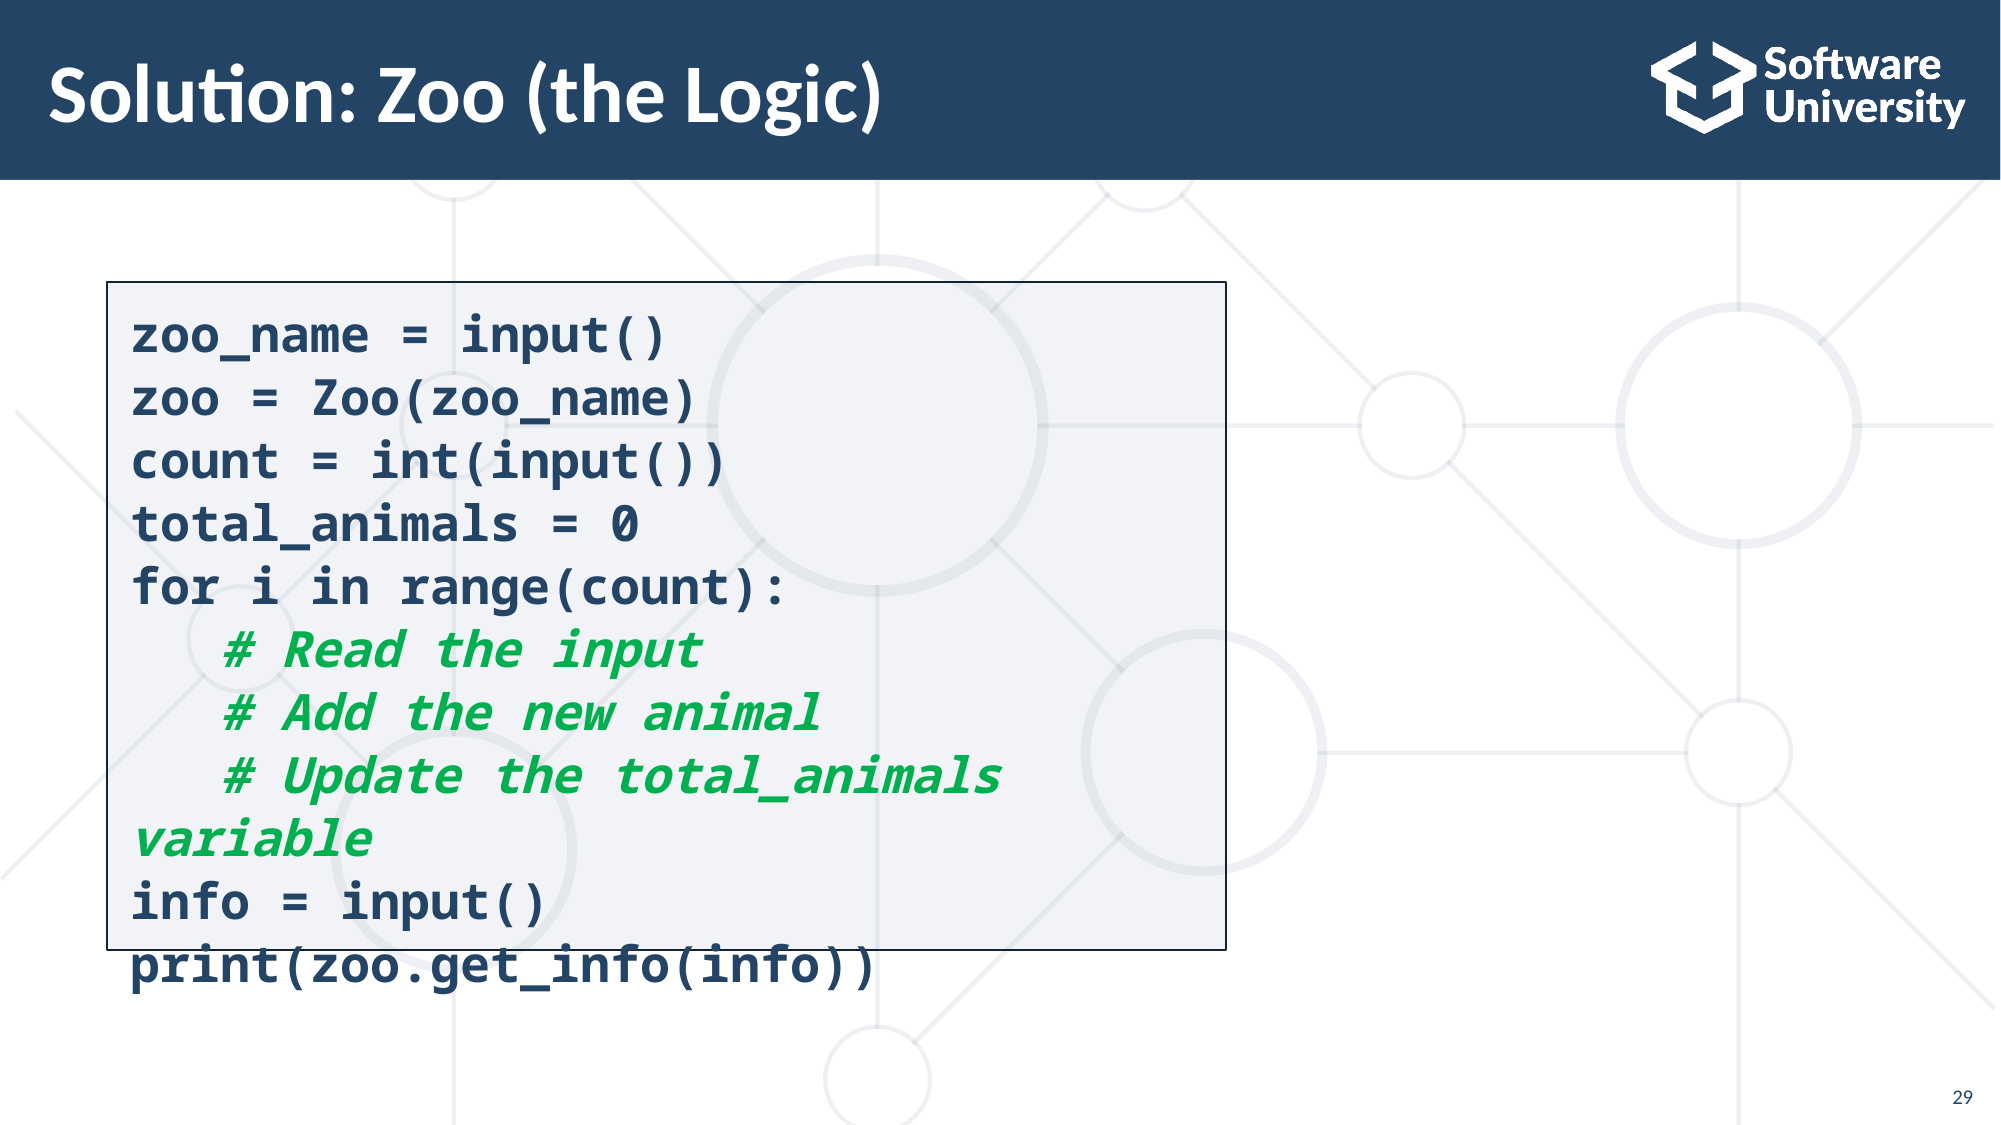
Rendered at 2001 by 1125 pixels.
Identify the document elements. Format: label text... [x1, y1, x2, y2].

title Solution: Zoo (the Logic) [31, 16, 1625, 162]
list zoo_name = input() zoo = Zoo(zoo_name) count = int(input()) total_animals = 0 for i in range(count): # Read the input # Add the new animal # Update the total_animals variable info = input() print(zoo.get_info(info)) [106, 281, 1227, 951]
text_box 29 [1927, 1067, 1989, 1117]
picture [1651, 41, 1966, 134]
